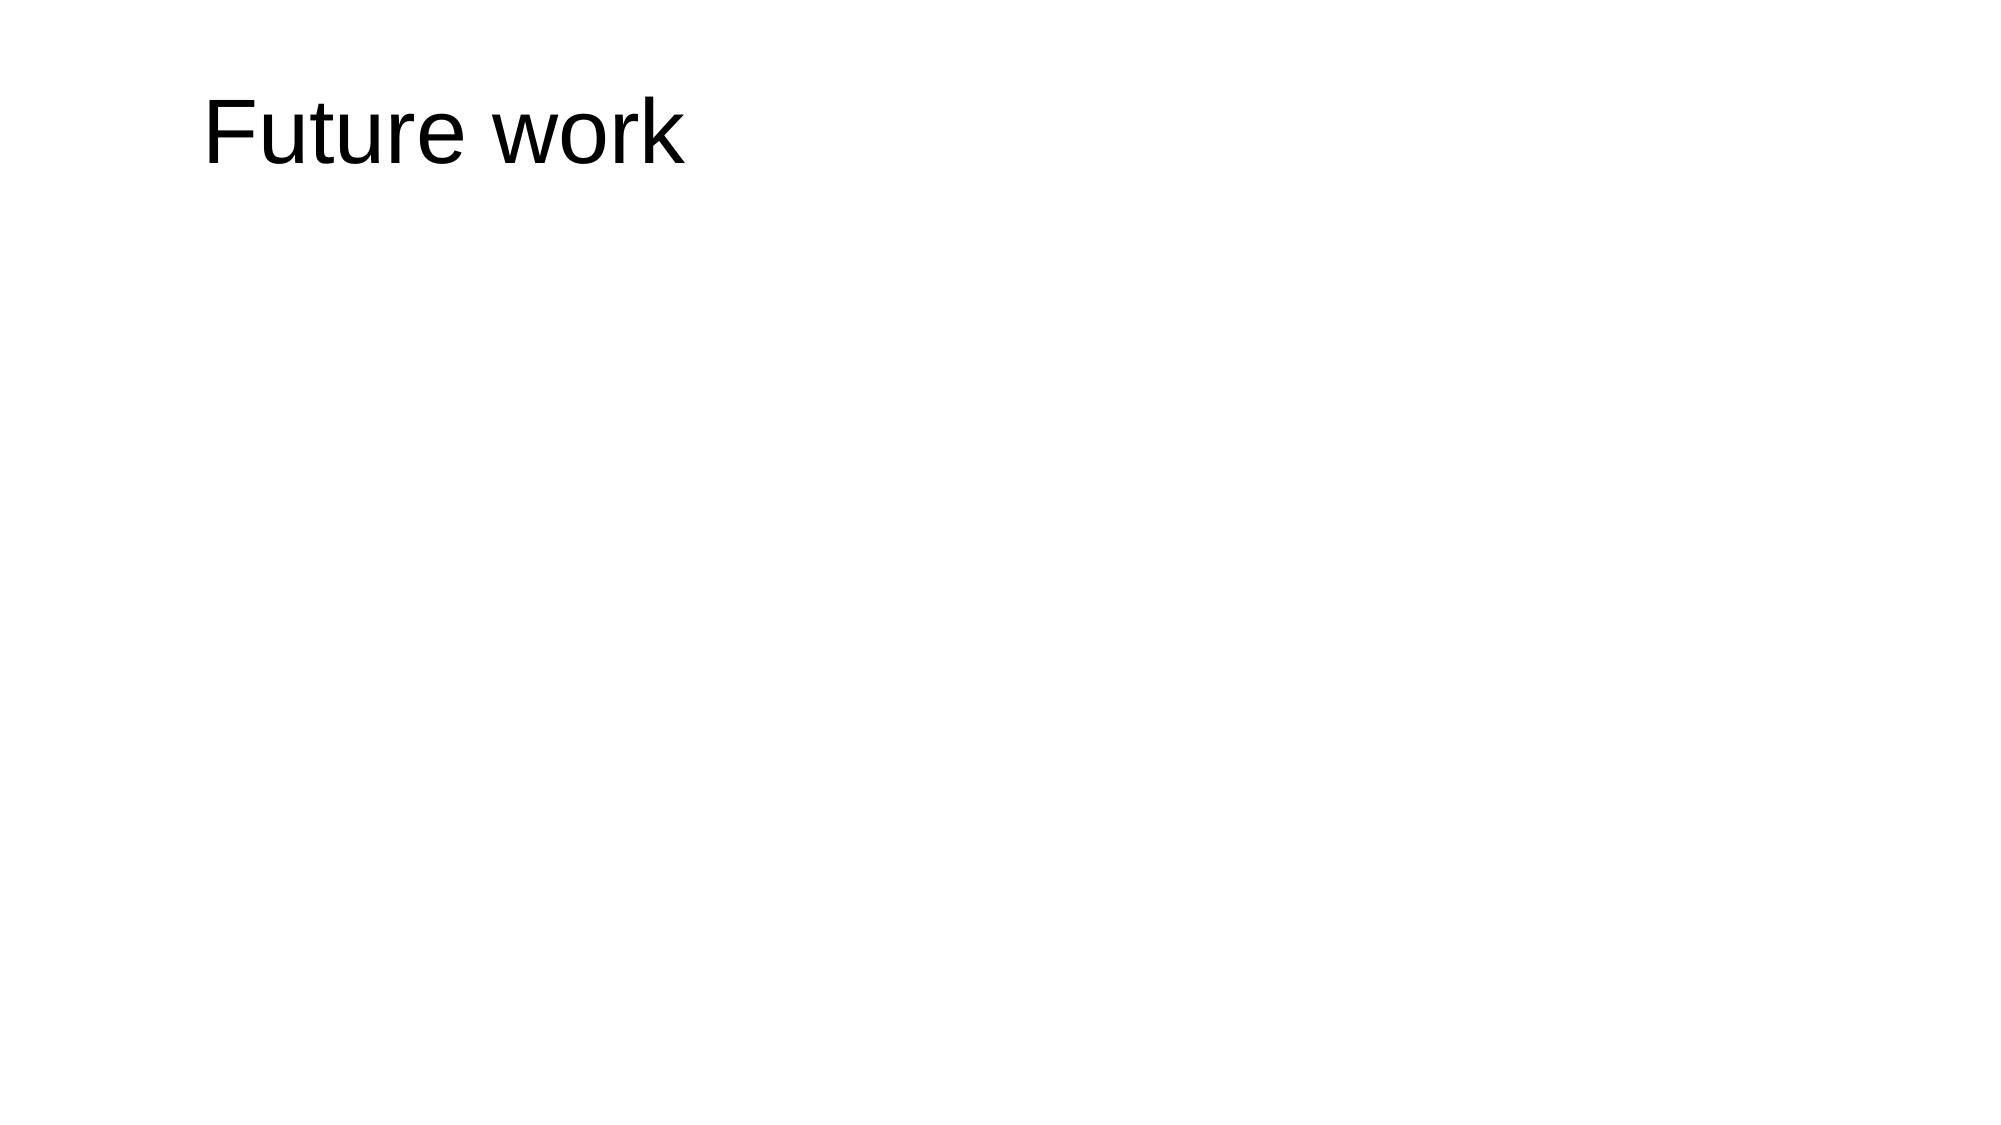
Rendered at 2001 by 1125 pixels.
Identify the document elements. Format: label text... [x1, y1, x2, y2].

title Future work [187, 48, 1813, 221]
